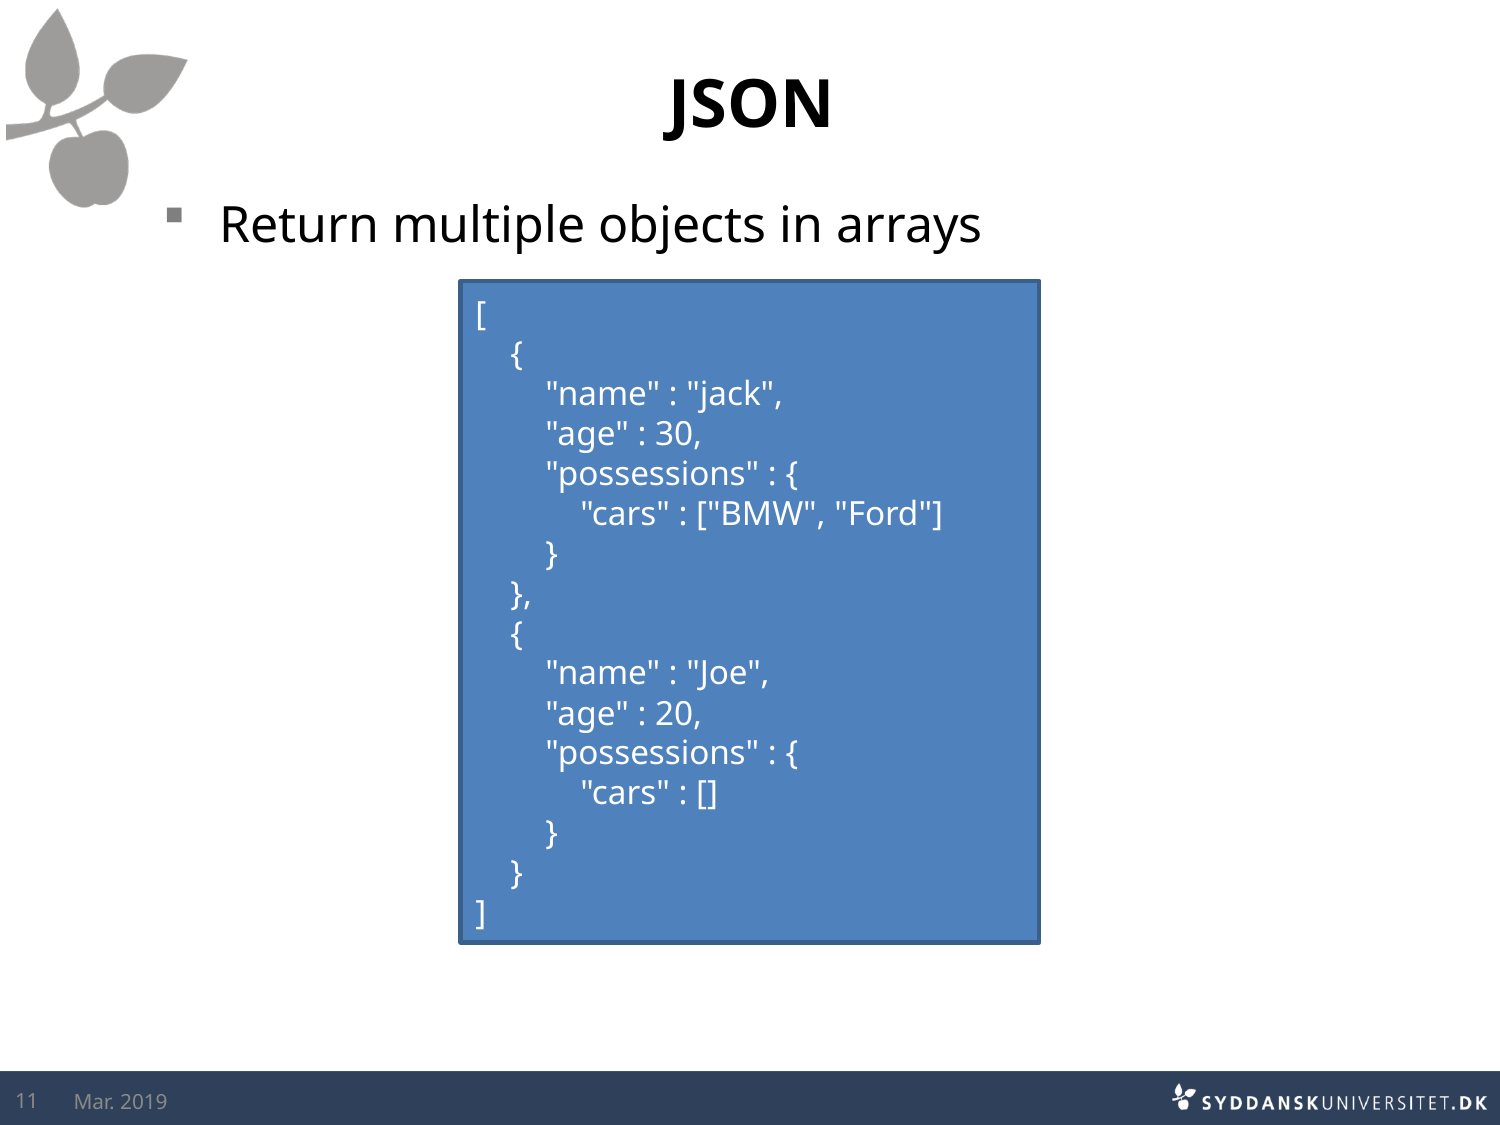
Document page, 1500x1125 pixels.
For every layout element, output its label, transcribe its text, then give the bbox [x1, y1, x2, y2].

text_box [ { "name" : "jack", "age" : 30, "possessions" : { "cars" : ["BMW", "Ford"] } }, { "name" : "Joe", "age" : 20, "possessions" : { "cars" : [] } } ] [458, 279, 1041, 945]
picture [5, 6, 188, 209]
picture [0, 1071, 1500, 1125]
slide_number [71, 1078, 200, 1125]
list Return multiple objects in arrays [147, 184, 1306, 1055]
title JSON [190, 7, 1427, 195]
slide_number 11 [0, 1078, 71, 1125]
